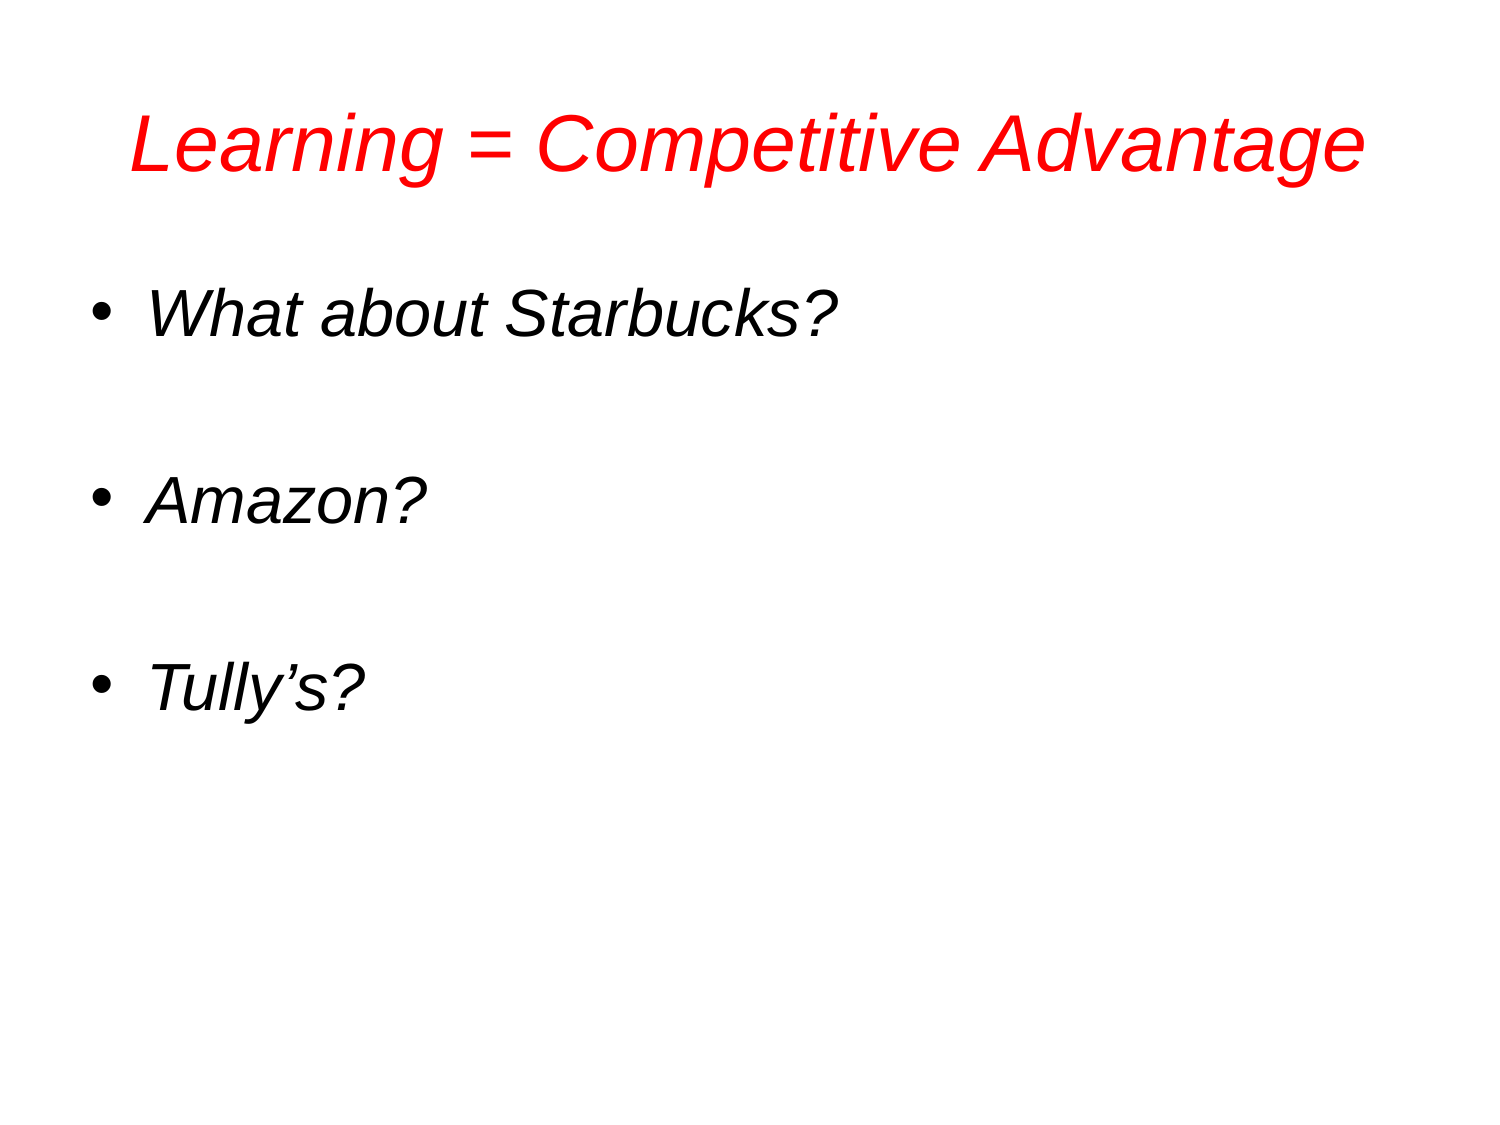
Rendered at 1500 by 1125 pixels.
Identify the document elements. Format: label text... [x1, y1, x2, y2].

list What about Starbucks? Amazon? Tully’s? [75, 262, 1425, 1005]
title Learning = Competitive Advantage [75, 45, 1425, 233]
